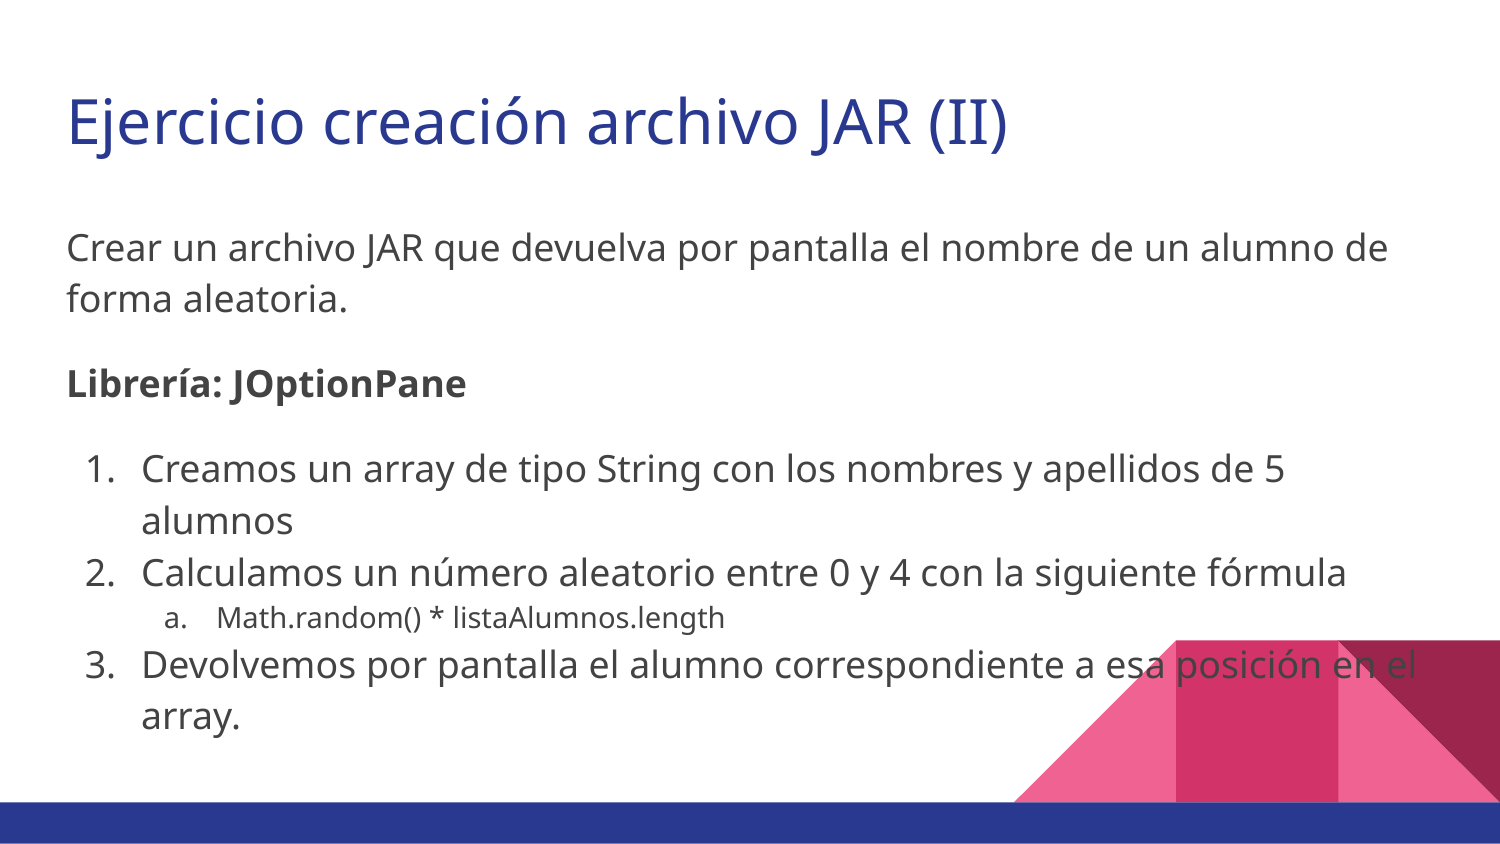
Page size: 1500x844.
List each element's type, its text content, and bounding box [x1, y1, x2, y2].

list Crear un archivo JAR que devuelva por pantalla el nombre de un alumno de forma aleatoria. Librería: JOptionPane Creamos un array de tipo String con los nombres y apellidos de 5 alumnos Calculamos un número aleatorio entre 0 y 4 con la siguiente fórmula Math.random() * listaAlumnos.length Devolvemos por pantalla el alumno correspondiente a esa posición en el array. [51, 201, 1449, 750]
title Ejercicio creación archivo JAR (II) [51, 67, 1449, 167]
